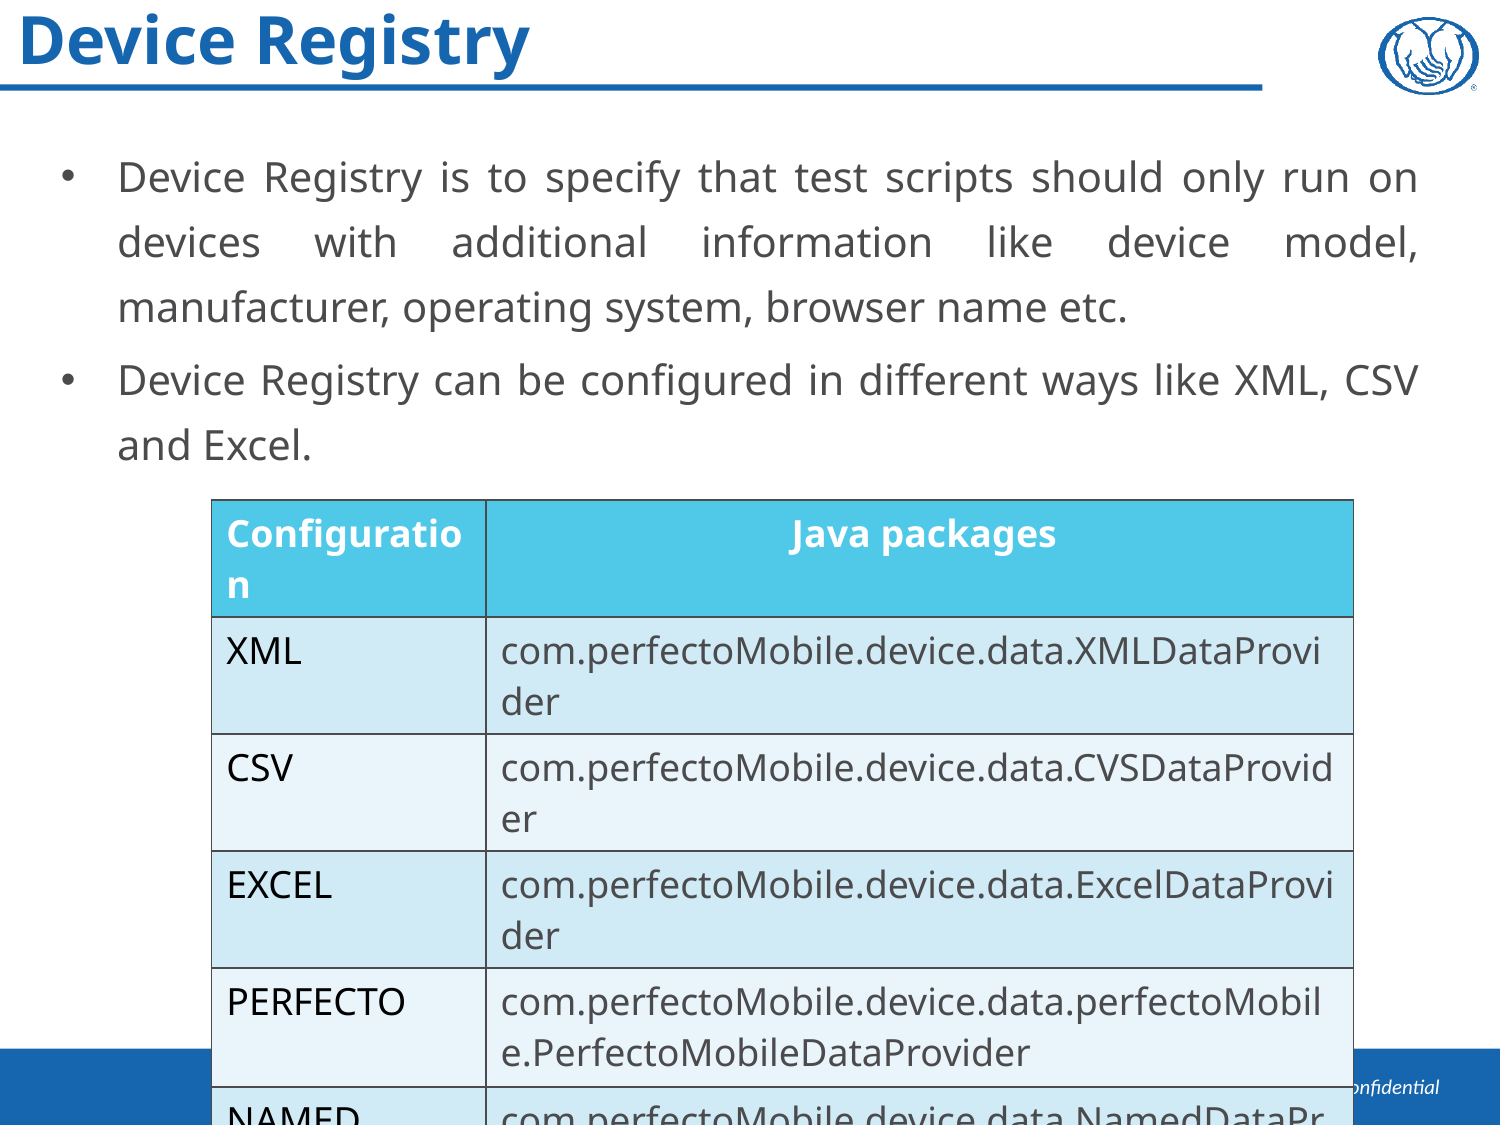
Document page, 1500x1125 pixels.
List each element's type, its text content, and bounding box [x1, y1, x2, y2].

table_cell PERFECTO [212, 969, 485, 1086]
table_cell com.perfectoMobile.device.data.perfectoMobile.PerfectoMobileDataProvider [487, 969, 1353, 1086]
table_cell com.perfectoMobile.device.data.ExcelDataProvider [487, 852, 1353, 967]
table_cell XML [212, 618, 485, 733]
table_cell com.perfectoMobile.device.data.CVSDataProvider [487, 735, 1353, 850]
table_cell NAMED [212, 1088, 485, 1125]
table_header Configuration [212, 501, 485, 616]
table_header Java packages [487, 501, 1353, 616]
table_cell com.perfectoMobile.device.data.XMLDataProvider [487, 618, 1353, 733]
table_cell CSV [212, 735, 485, 850]
list Device Registry is to specify that test scripts should only run on devices with additional information like device model, manufacturer, operating system, browser name etc. Device Registry can be configured in different ways like XML, CSV and Excel. [45, 127, 1435, 1012]
title Device Registry [2, 0, 1354, 85]
table_cell com.perfectoMobile.device.data.NamedDataProvider [487, 1088, 1353, 1125]
picture [1378, 17, 1479, 95]
table_cell EXCEL [212, 852, 485, 967]
